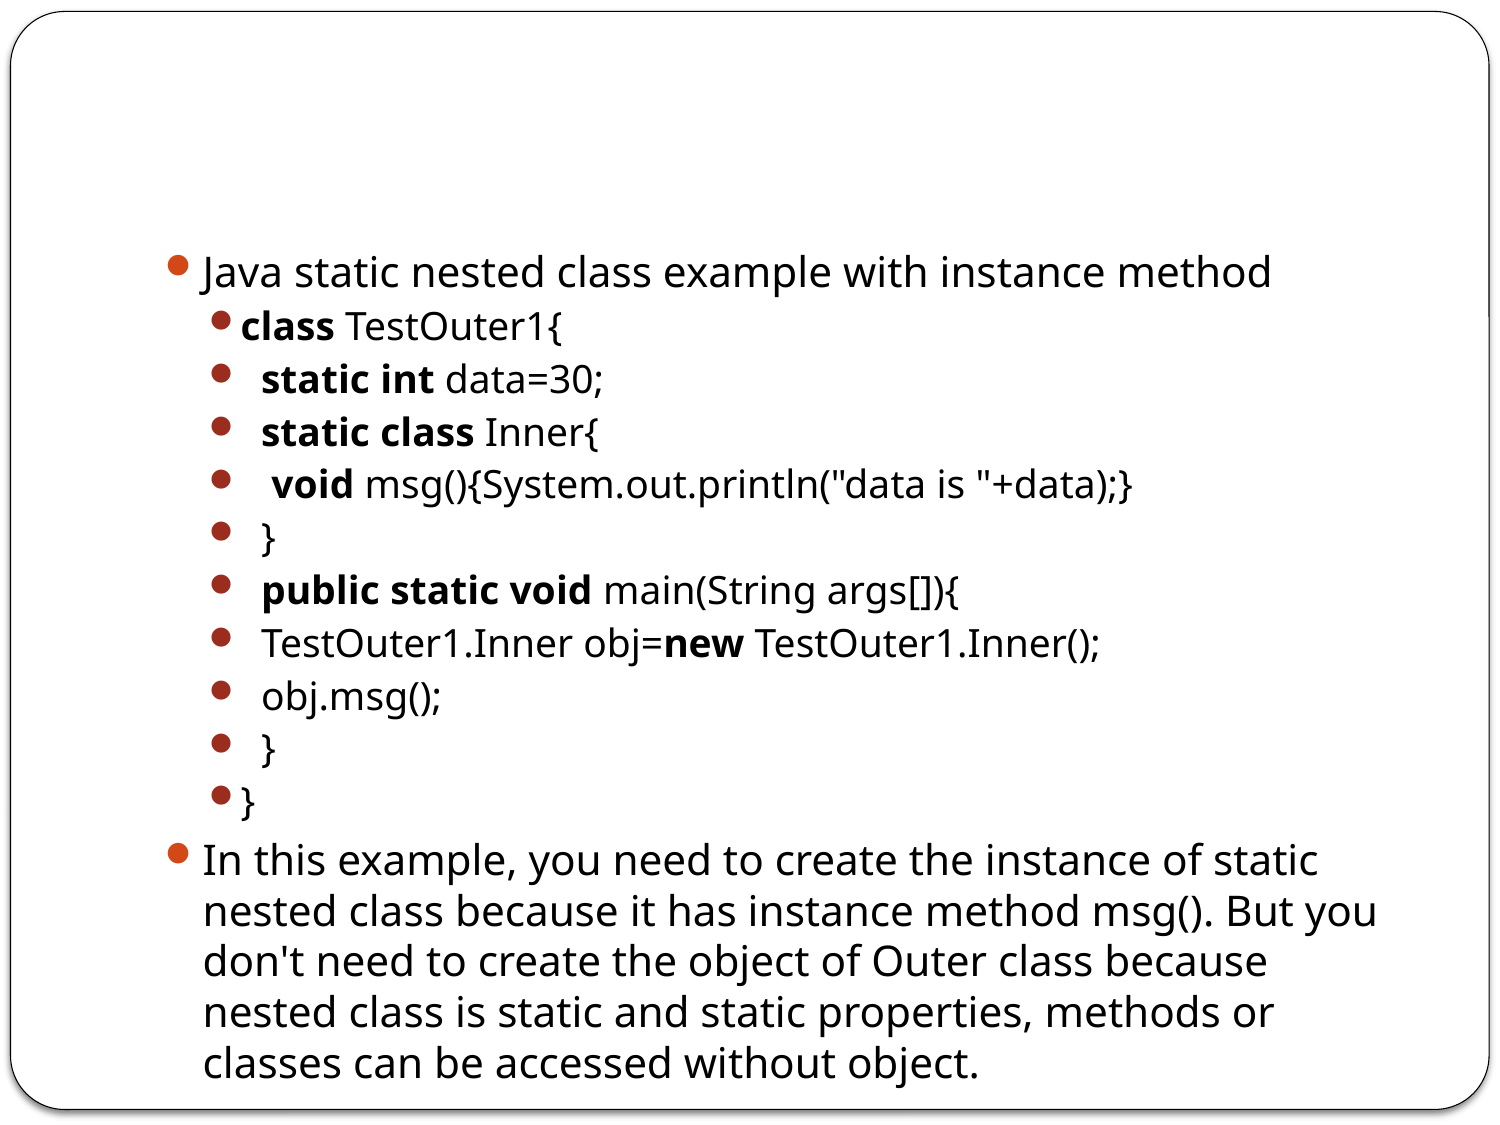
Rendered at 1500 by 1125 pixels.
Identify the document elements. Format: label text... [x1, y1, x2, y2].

list Java static nested class example with instance method class TestOuter1{ static int data=30; static class Inner{ void msg(){System.out.println("data is "+data);} } public static void main(String args[]){ TestOuter1.Inner obj=new TestOuter1.Inner(); obj.msg(); } } In this example, you need to create the instance of static nested class because it has instance method msg(). But you don't need to create the object of Outer class because nested class is static and static properties, methods or classes can be accessed without object. [150, 237, 1425, 1100]
